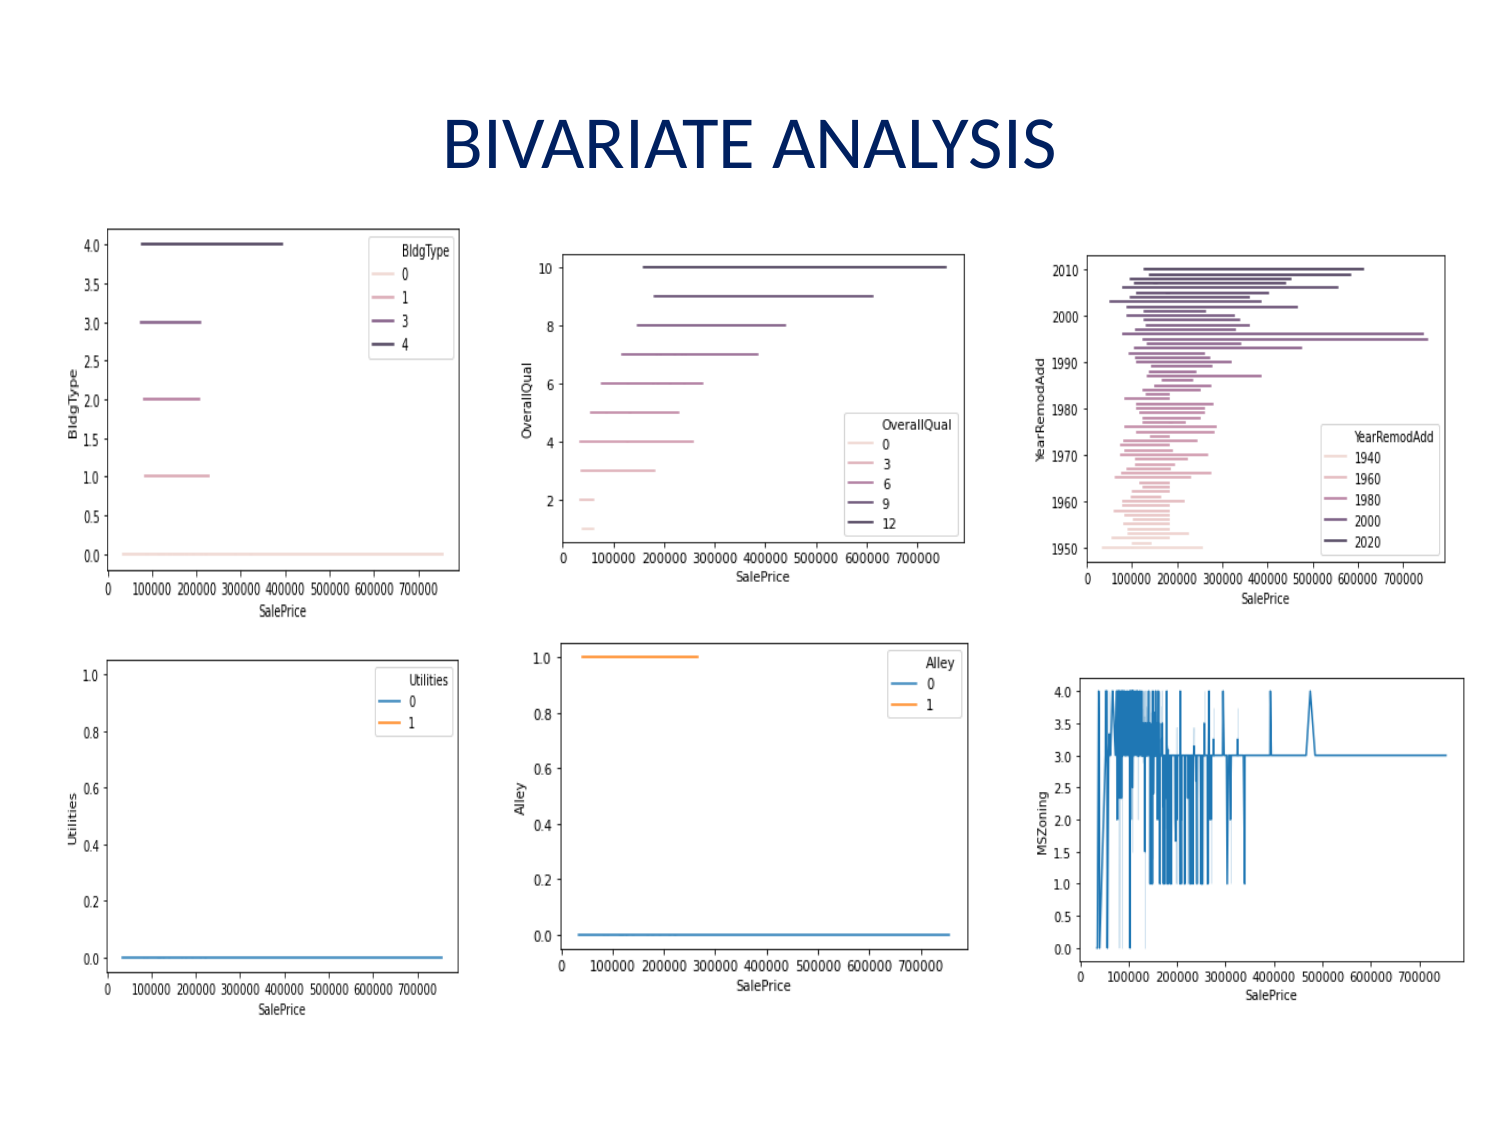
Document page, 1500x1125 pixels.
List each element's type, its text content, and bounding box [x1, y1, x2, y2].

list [62, 224, 488, 637]
picture [512, 622, 988, 1009]
picture [512, 237, 1500, 621]
picture [49, 637, 488, 1038]
picture [1012, 664, 1500, 1008]
title BIVARIATE ANALYSIS [75, 45, 1425, 233]
